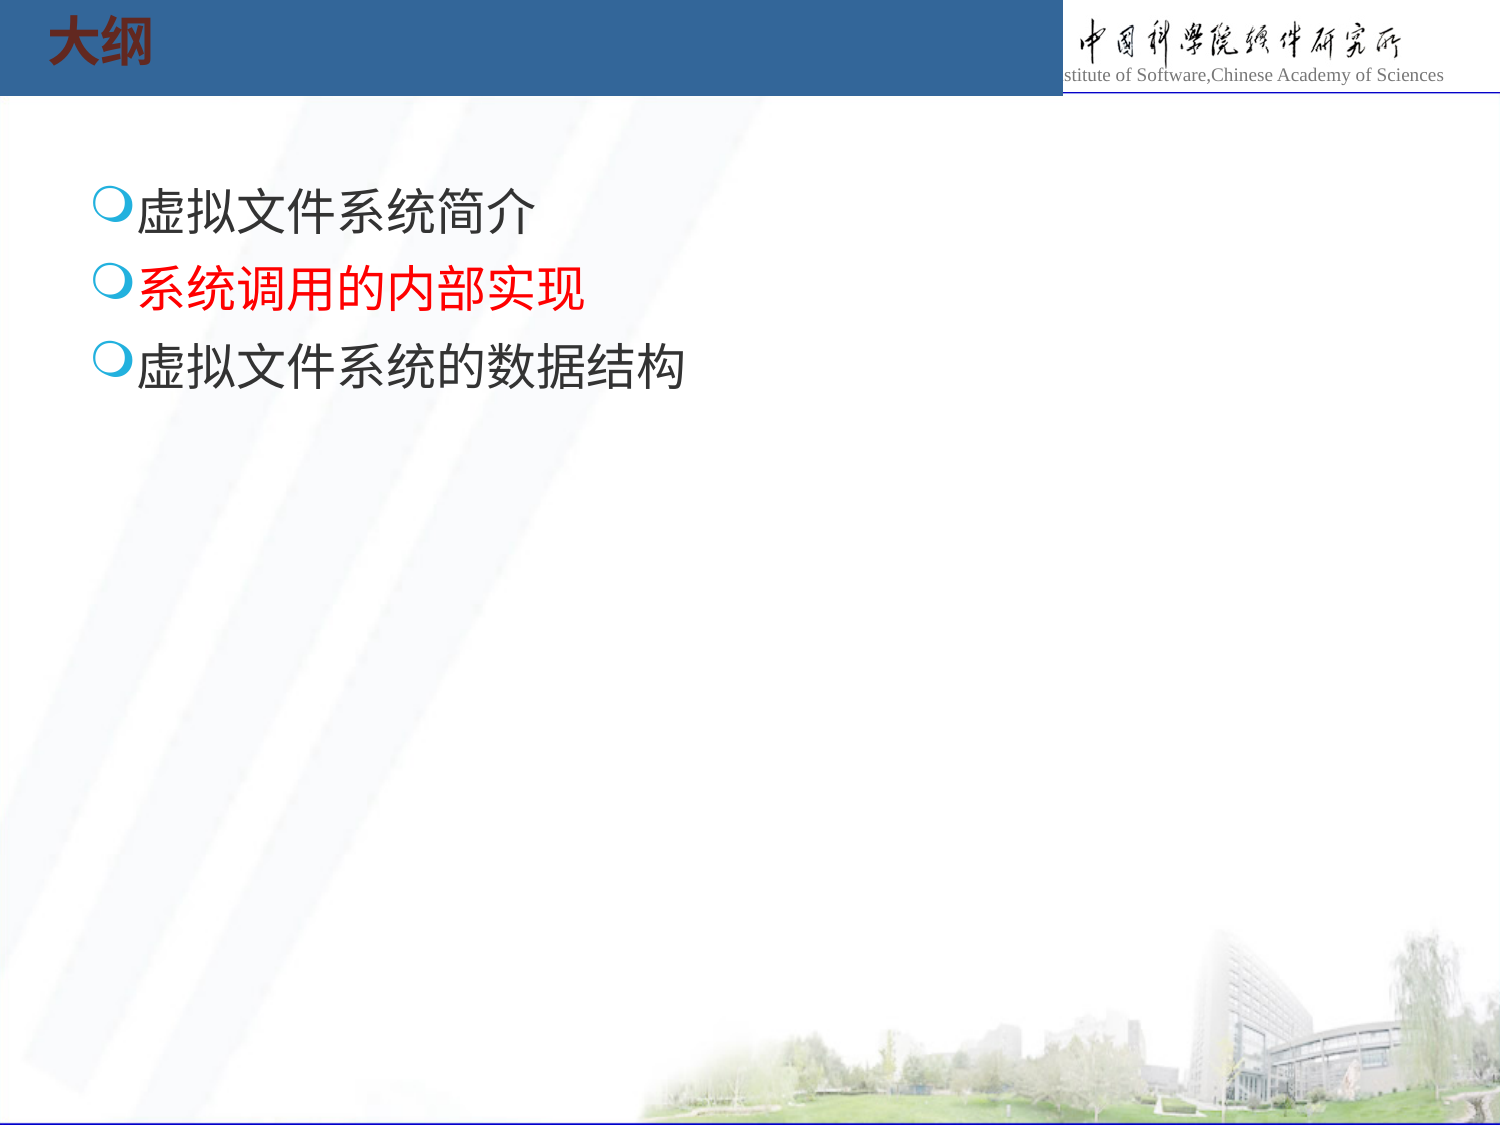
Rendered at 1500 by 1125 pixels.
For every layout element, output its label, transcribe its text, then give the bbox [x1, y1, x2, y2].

picture [0, 92, 1500, 1125]
picture [1077, 15, 1402, 71]
list 虚拟文件系统简介 系统调用的内部实现 虚拟文件系统的数据结构 [73, 172, 1427, 977]
text_box 大纲 [0, 0, 1063, 96]
